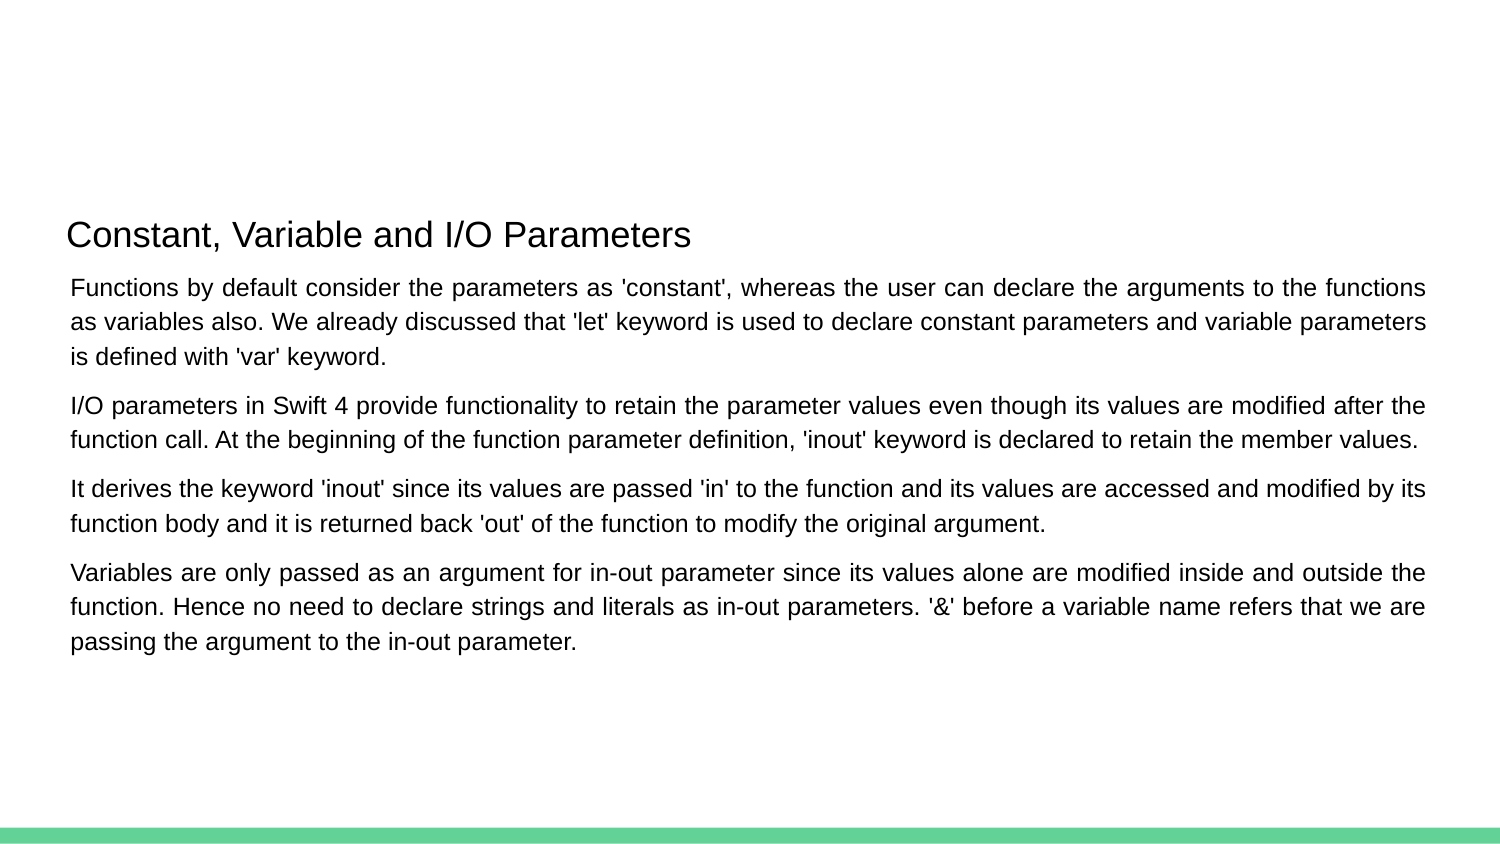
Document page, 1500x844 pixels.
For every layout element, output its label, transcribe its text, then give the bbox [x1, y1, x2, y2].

list Constant, Variable and I/O Parameters Functions by default consider the parameters as 'constant', whereas the user can declare the arguments to the functions as variables also. We already discussed that 'let' keyword is used to declare constant parameters and variable parameters is defined with 'var' keyword. I/O parameters in Swift 4 provide functionality to retain the parameter values even though its values are modified after the function call. At the beginning of the function parameter definition, 'inout' keyword is declared to retain the member values. It derives the keyword 'inout' since its values are passed 'in' to the function and its values are accessed and modified by its function body and it is returned back 'out' of the function to modify the original argument. Variables are only passed as an argument for in-out parameter since its values alone are modified inside and outside the function. Hence no need to declare strings and literals as in-out parameters. '&' before a variable name refers that we are passing the argument to the in-out parameter. [51, 189, 1449, 750]
